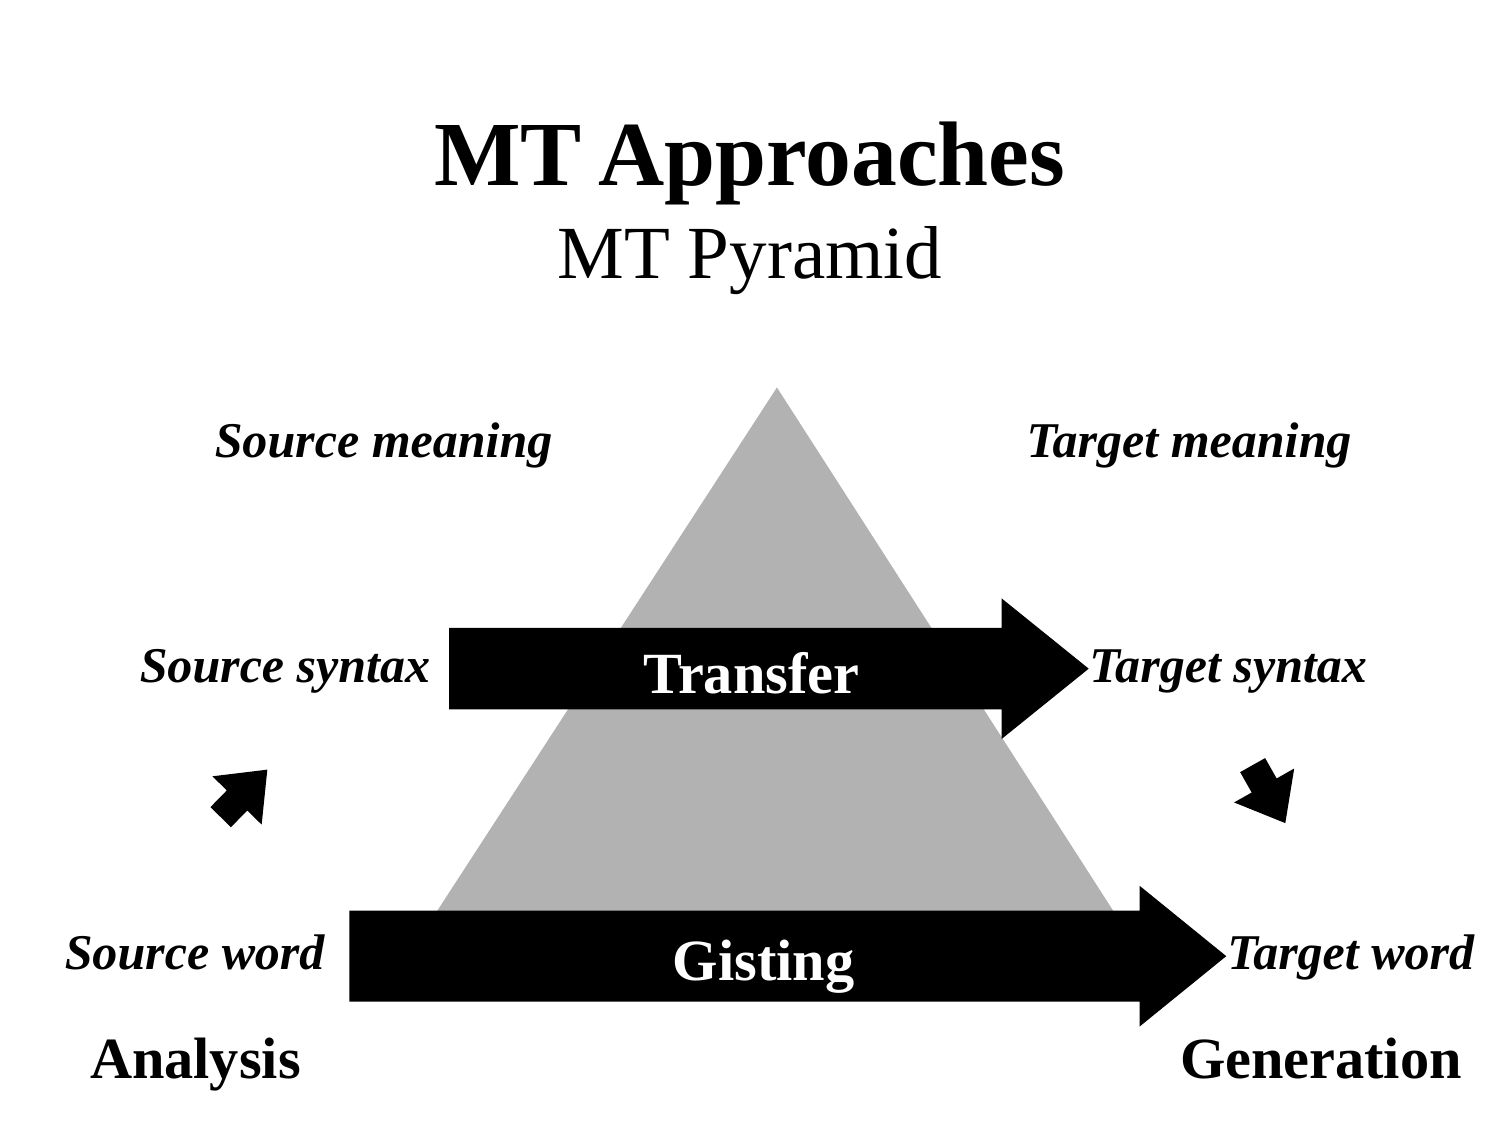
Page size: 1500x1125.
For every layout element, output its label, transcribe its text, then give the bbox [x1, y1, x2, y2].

text_box Target meaning [1011, 399, 1400, 475]
text_box Source word [49, 912, 349, 988]
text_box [349, 887, 1226, 1025]
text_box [212, 599, 1300, 825]
text_box Source meaning [199, 399, 663, 475]
text_box [639, 387, 913, 599]
title MT Approaches MT Pyramid [112, 99, 1388, 288]
text_box Generation [1165, 1012, 1477, 1098]
text_box Source syntax [125, 624, 212, 700]
text_box Target word [1226, 912, 1500, 988]
text_box Target syntax [1300, 624, 1500, 700]
text_box [452, 825, 1098, 887]
text_box Analysis [75, 1012, 316, 1098]
